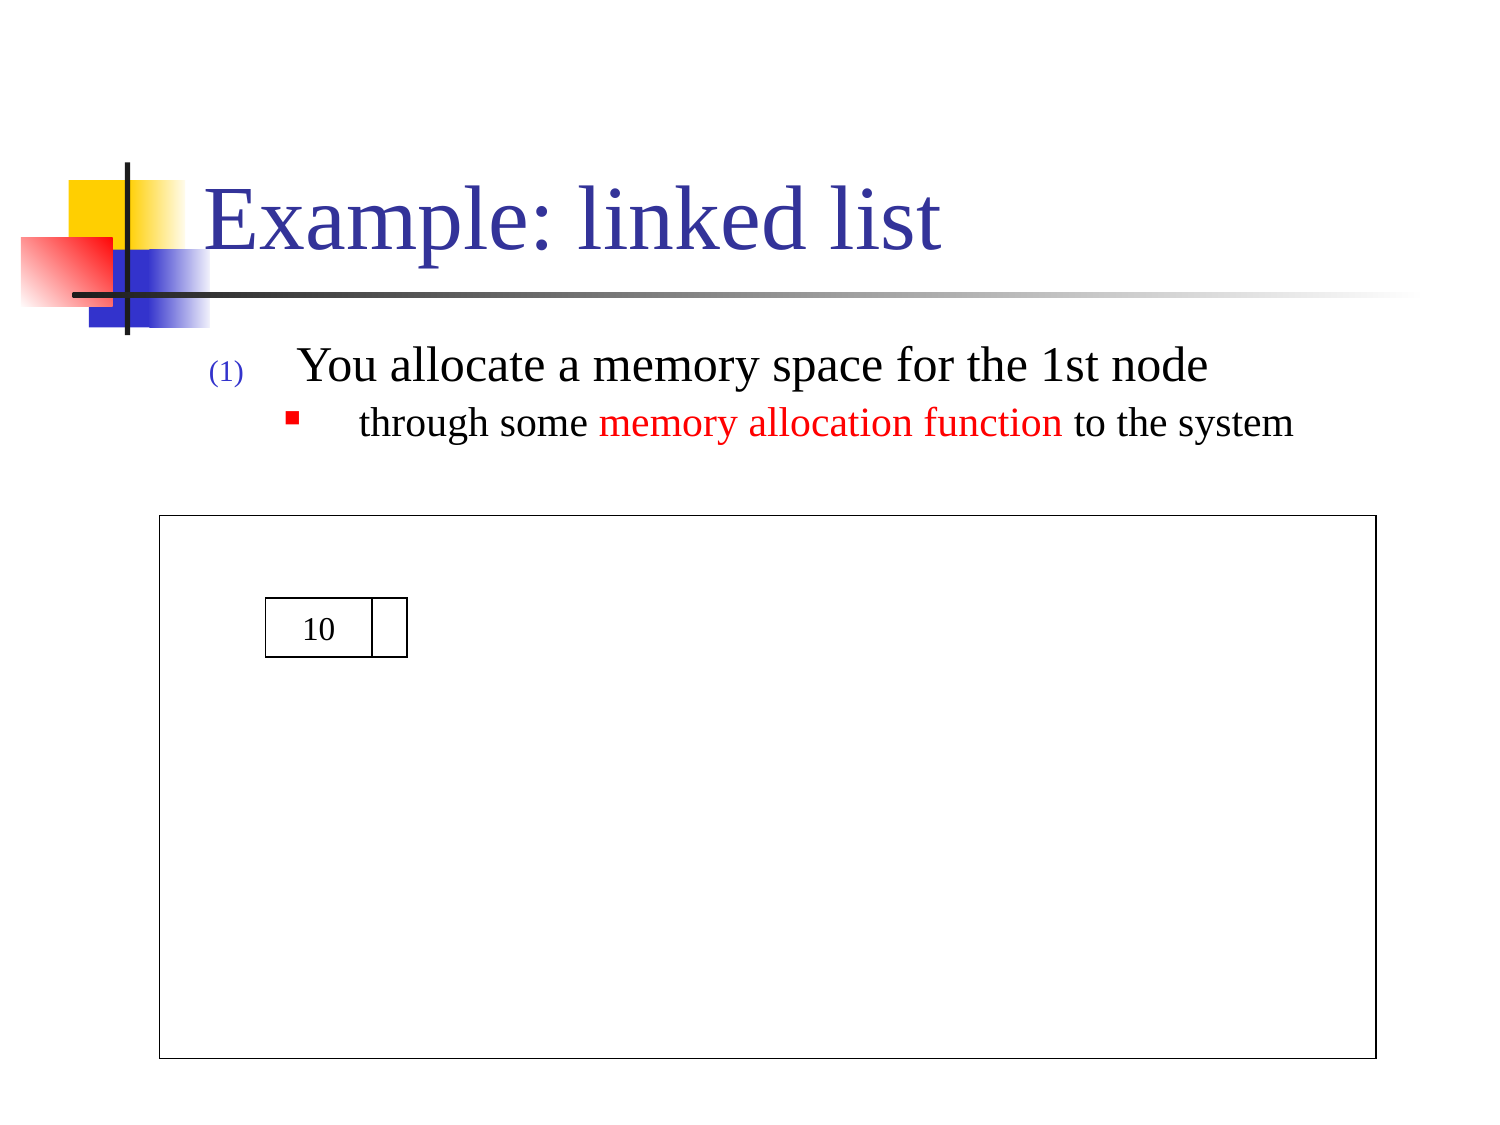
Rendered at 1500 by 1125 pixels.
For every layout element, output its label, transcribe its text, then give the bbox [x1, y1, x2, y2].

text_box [265, 597, 408, 658]
title Example: linked list [188, 35, 1468, 275]
text_box [159, 515, 1376, 1059]
list You allocate a memory space for the 1st node through some memory allocation function to the system [193, 331, 1469, 480]
